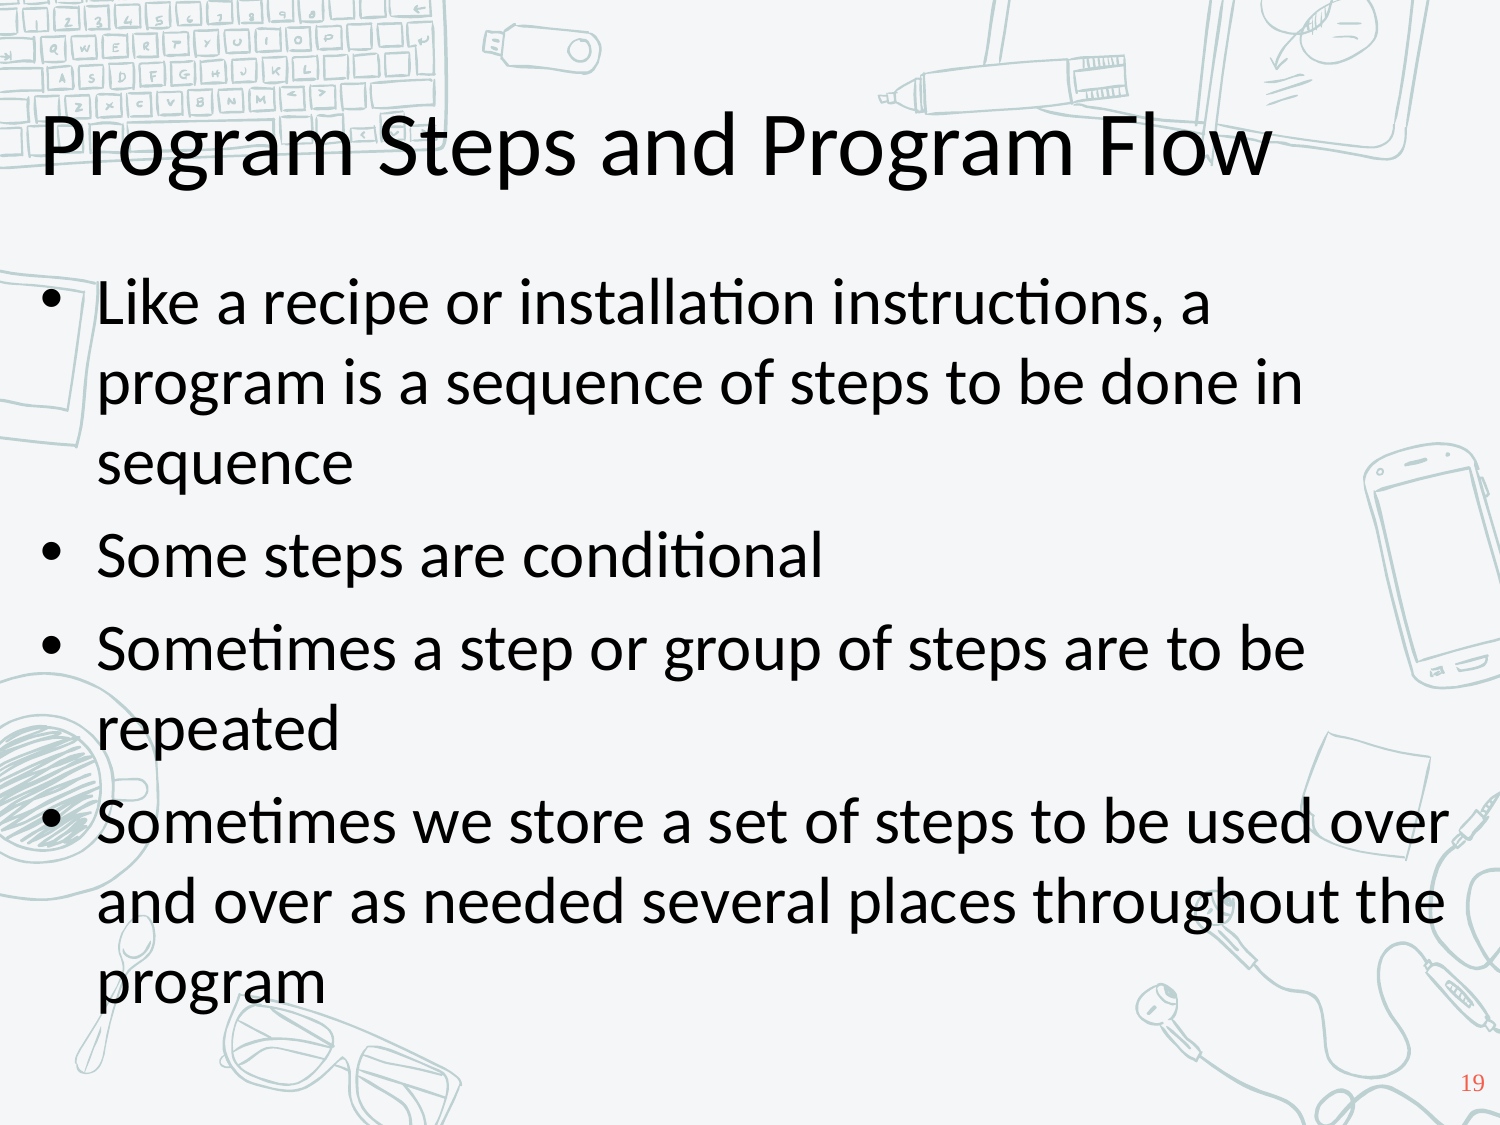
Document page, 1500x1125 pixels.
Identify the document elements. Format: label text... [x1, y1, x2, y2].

slide_number 19 [1425, 1050, 1500, 1113]
list Like a recipe or installation instructions, a program is a sequence of steps to be done in sequence Some steps are conditional Sometimes a step or group of steps are to be repeated Sometimes we store a set of steps to be used over and over as needed several places throughout the program [24, 249, 1475, 1055]
title Program Steps and Program Flow [24, 45, 1475, 233]
